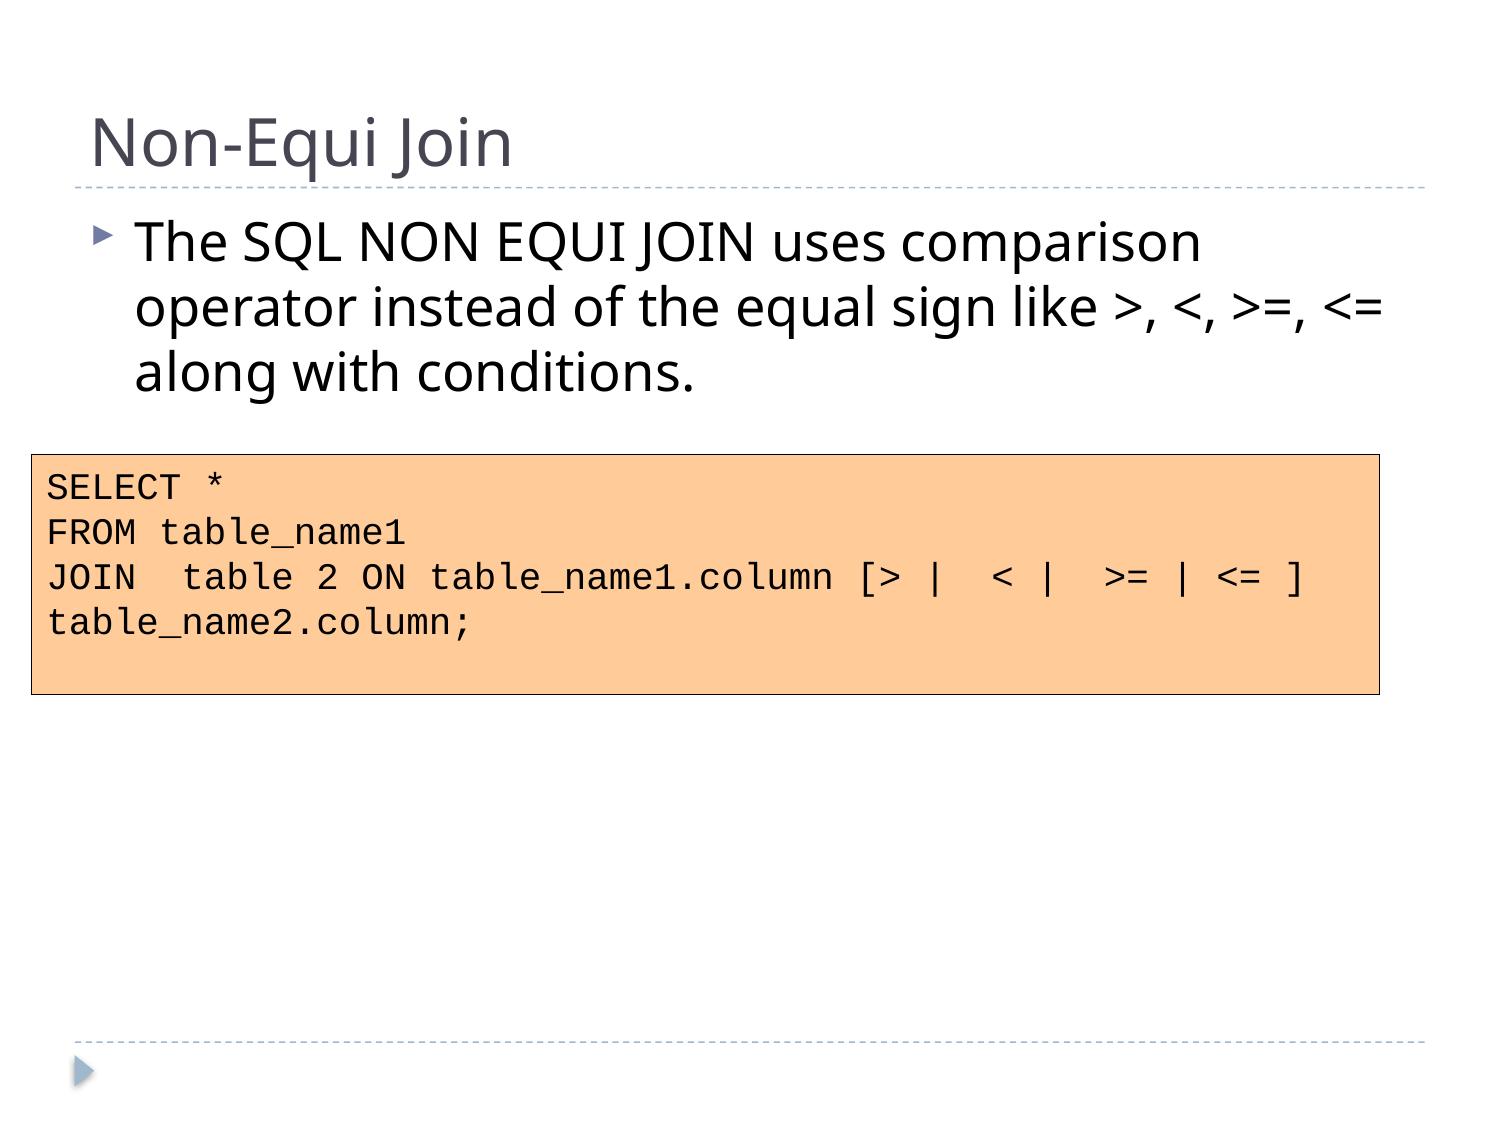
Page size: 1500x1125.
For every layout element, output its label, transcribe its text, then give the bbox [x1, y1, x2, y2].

text_box SELECT * FROM table_name1 JOIN table 2 ON table_name1.column [> | < | >= | <= ] table_name2.column; [31, 454, 1380, 695]
title Non-Equi Join [75, 24, 1425, 188]
list The SQL NON EQUI JOIN uses comparison operator instead of the equal sign like >, <, >=, <= along with conditions. [75, 200, 1425, 1010]
